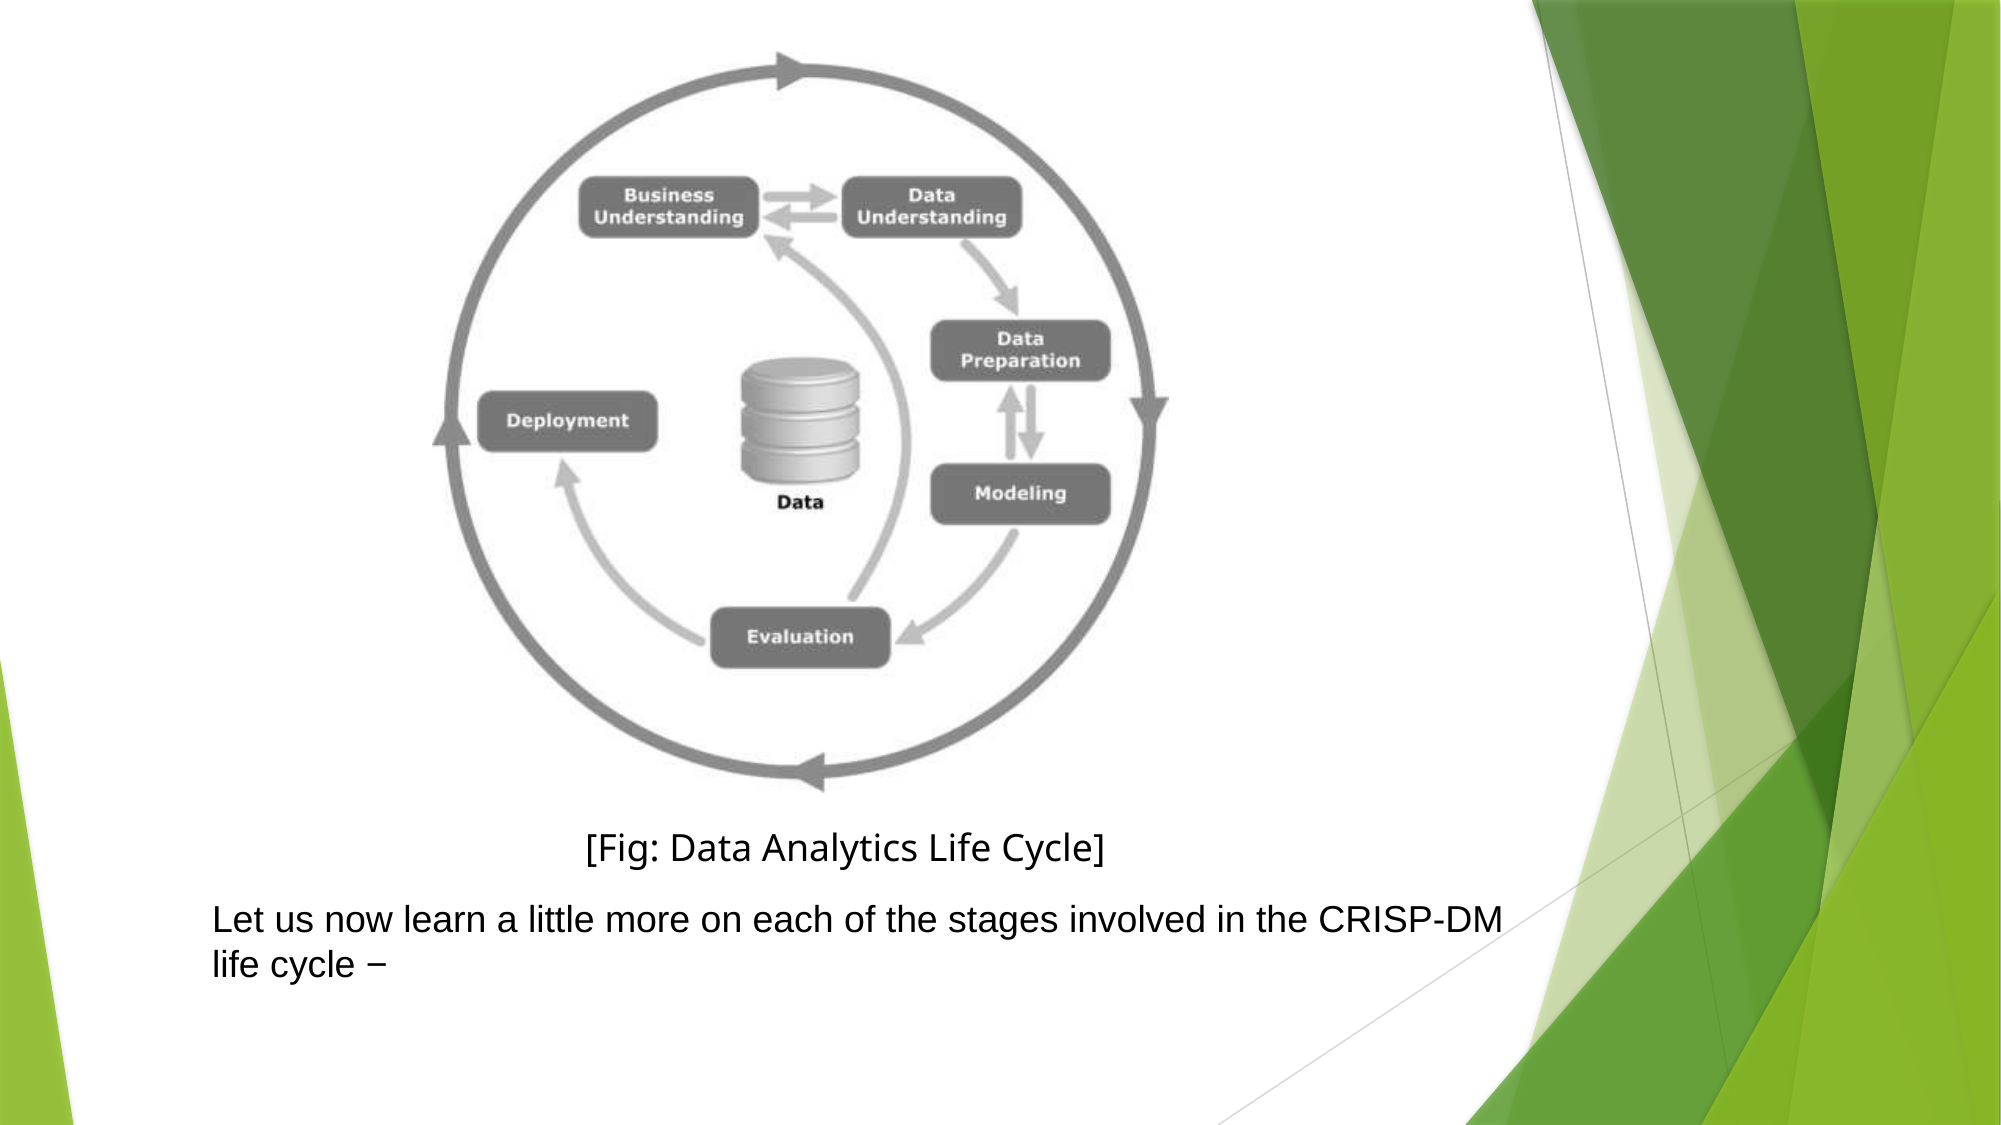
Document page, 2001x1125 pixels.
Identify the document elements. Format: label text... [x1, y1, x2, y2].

text_box Let us now learn a little more on each of the stages involved in the CRISP-DM life cycle − [197, 887, 1529, 992]
text_box [Fig: Data Analytics Life Cycle] [570, 816, 1156, 876]
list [432, 51, 1170, 793]
